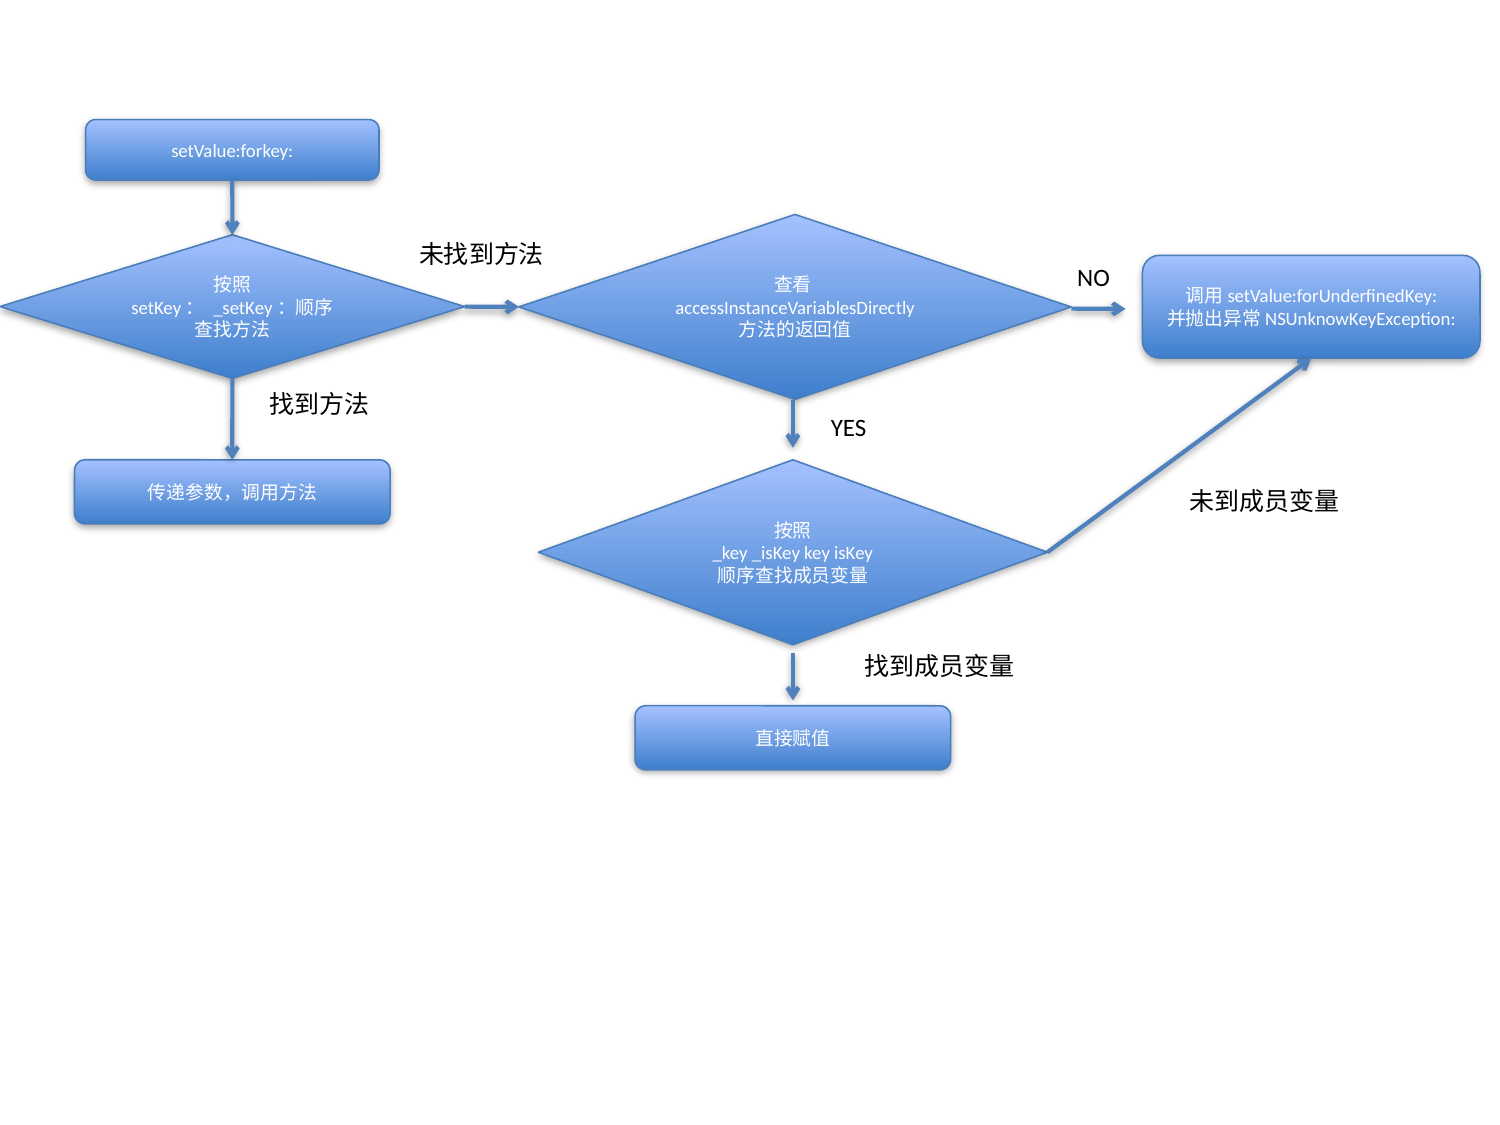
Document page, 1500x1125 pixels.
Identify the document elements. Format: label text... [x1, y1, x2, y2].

text_box 找到方法 [255, 381, 430, 427]
text_box 调用setValue:forUnderfinedKey: 并抛出异常NSUnknowKeyException: [1141, 254, 1481, 359]
text_box setValue:forkey: [84, 118, 380, 181]
text_box 查看accessInstanceVariablesDirectly 方法的返回值 [520, 213, 1071, 400]
text_box 按照 _key _isKey key isKey 顺序查找成员变量 [537, 459, 1042, 646]
text_box 直接赋值 [634, 704, 952, 771]
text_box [1047, 357, 1312, 553]
text_box YES [816, 404, 904, 449]
text_box 找到成员变量 [849, 643, 1072, 689]
text_box NO [1062, 253, 1151, 299]
text_box 按照 setKey： _setKey：顺序查找方法 [0, 235, 463, 379]
text_box 传递参数，调用方法 [73, 458, 391, 525]
text_box 未到成员变量 [1316, 478, 1396, 524]
text_box 未找到方法 [404, 230, 579, 276]
